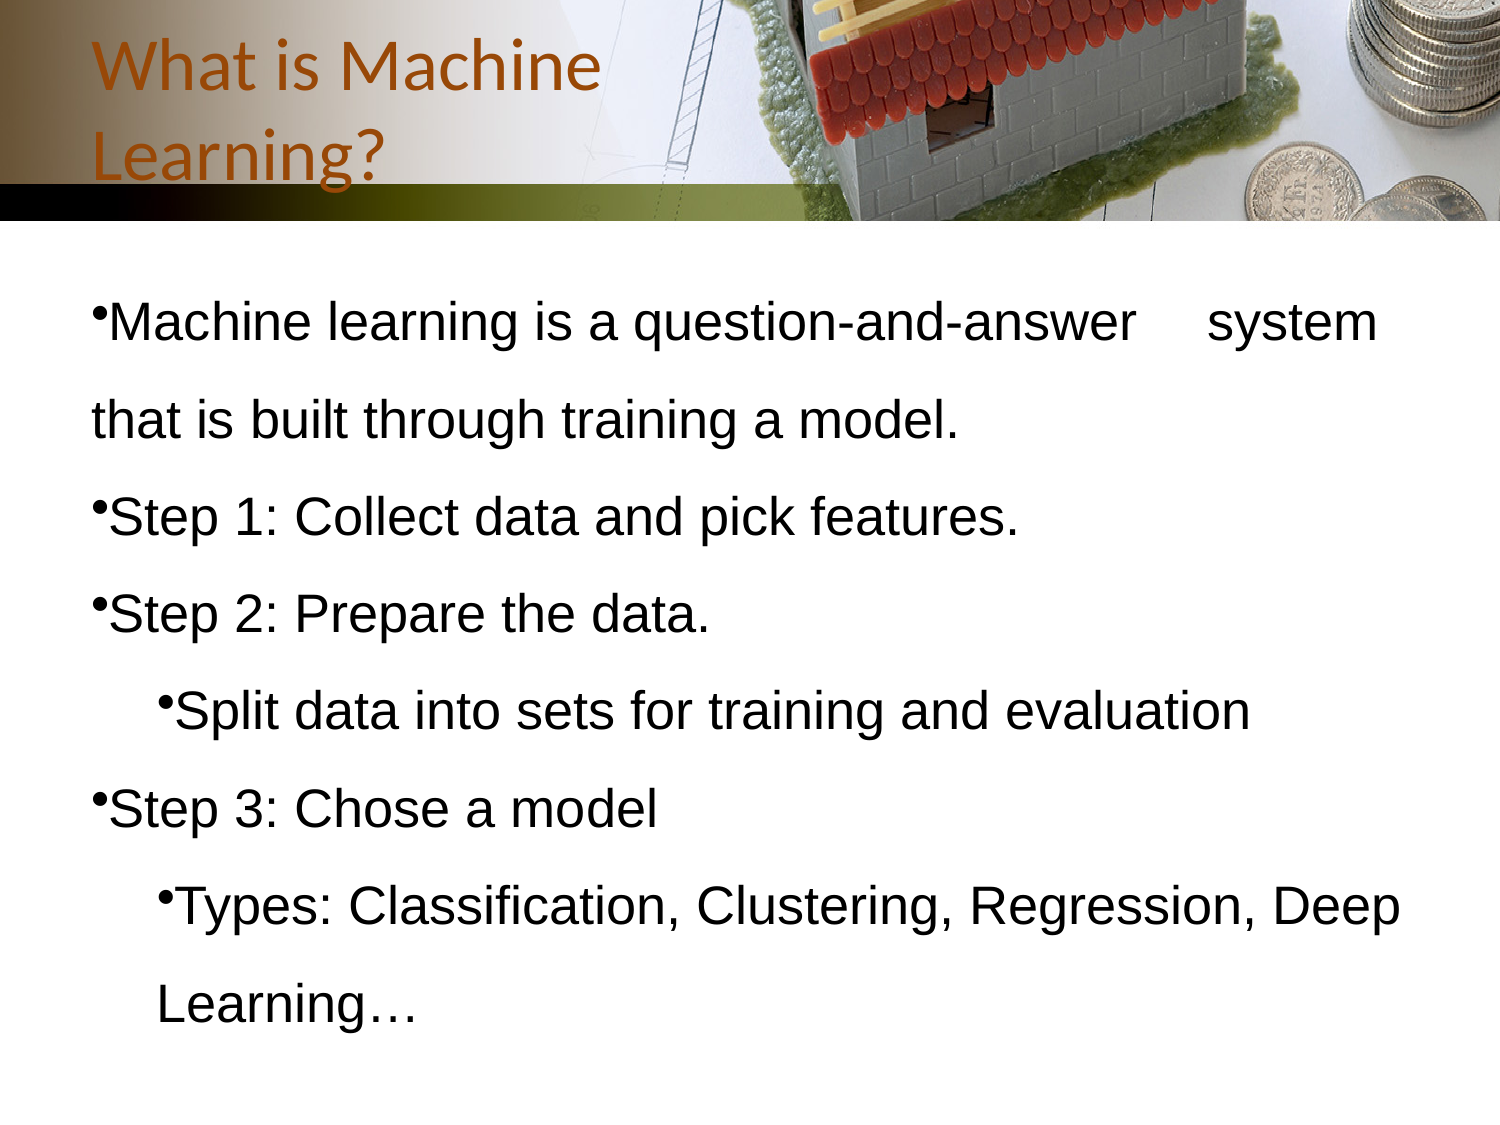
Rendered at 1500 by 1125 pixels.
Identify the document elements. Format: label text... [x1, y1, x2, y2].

title What is Machine Learning? [76, 21, 1431, 189]
list Machine learning is a question-and-answer system that is built through training a model. Step 1: Collect data and pick features. Step 2: Prepare the data. Split data into sets for training and evaluation Step 3: Chose a model Types: Classification, Clustering, Regression, Deep Learning… [76, 246, 1429, 1046]
picture [0, 0, 1500, 1125]
